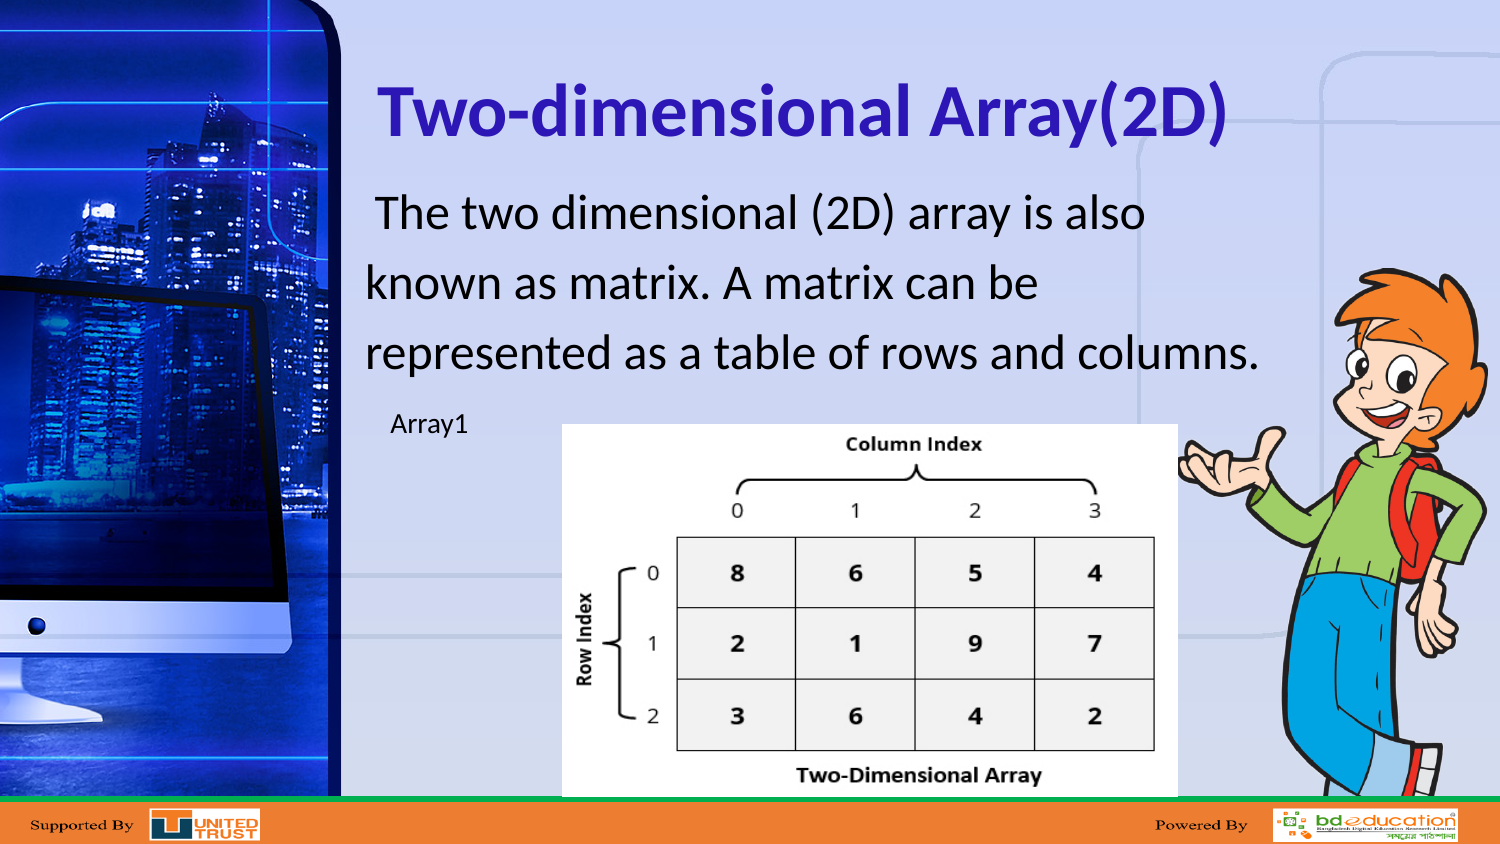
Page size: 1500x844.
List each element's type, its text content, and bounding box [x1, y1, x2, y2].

title Two-dimensional Array(2D) [362, 46, 1500, 166]
text_box Array1 [375, 396, 484, 447]
list The two dimensional (2D) array is also known as matrix. A matrix can be represented as a table of rows and columns. [350, 171, 1302, 748]
picture [0, 0, 1500, 844]
